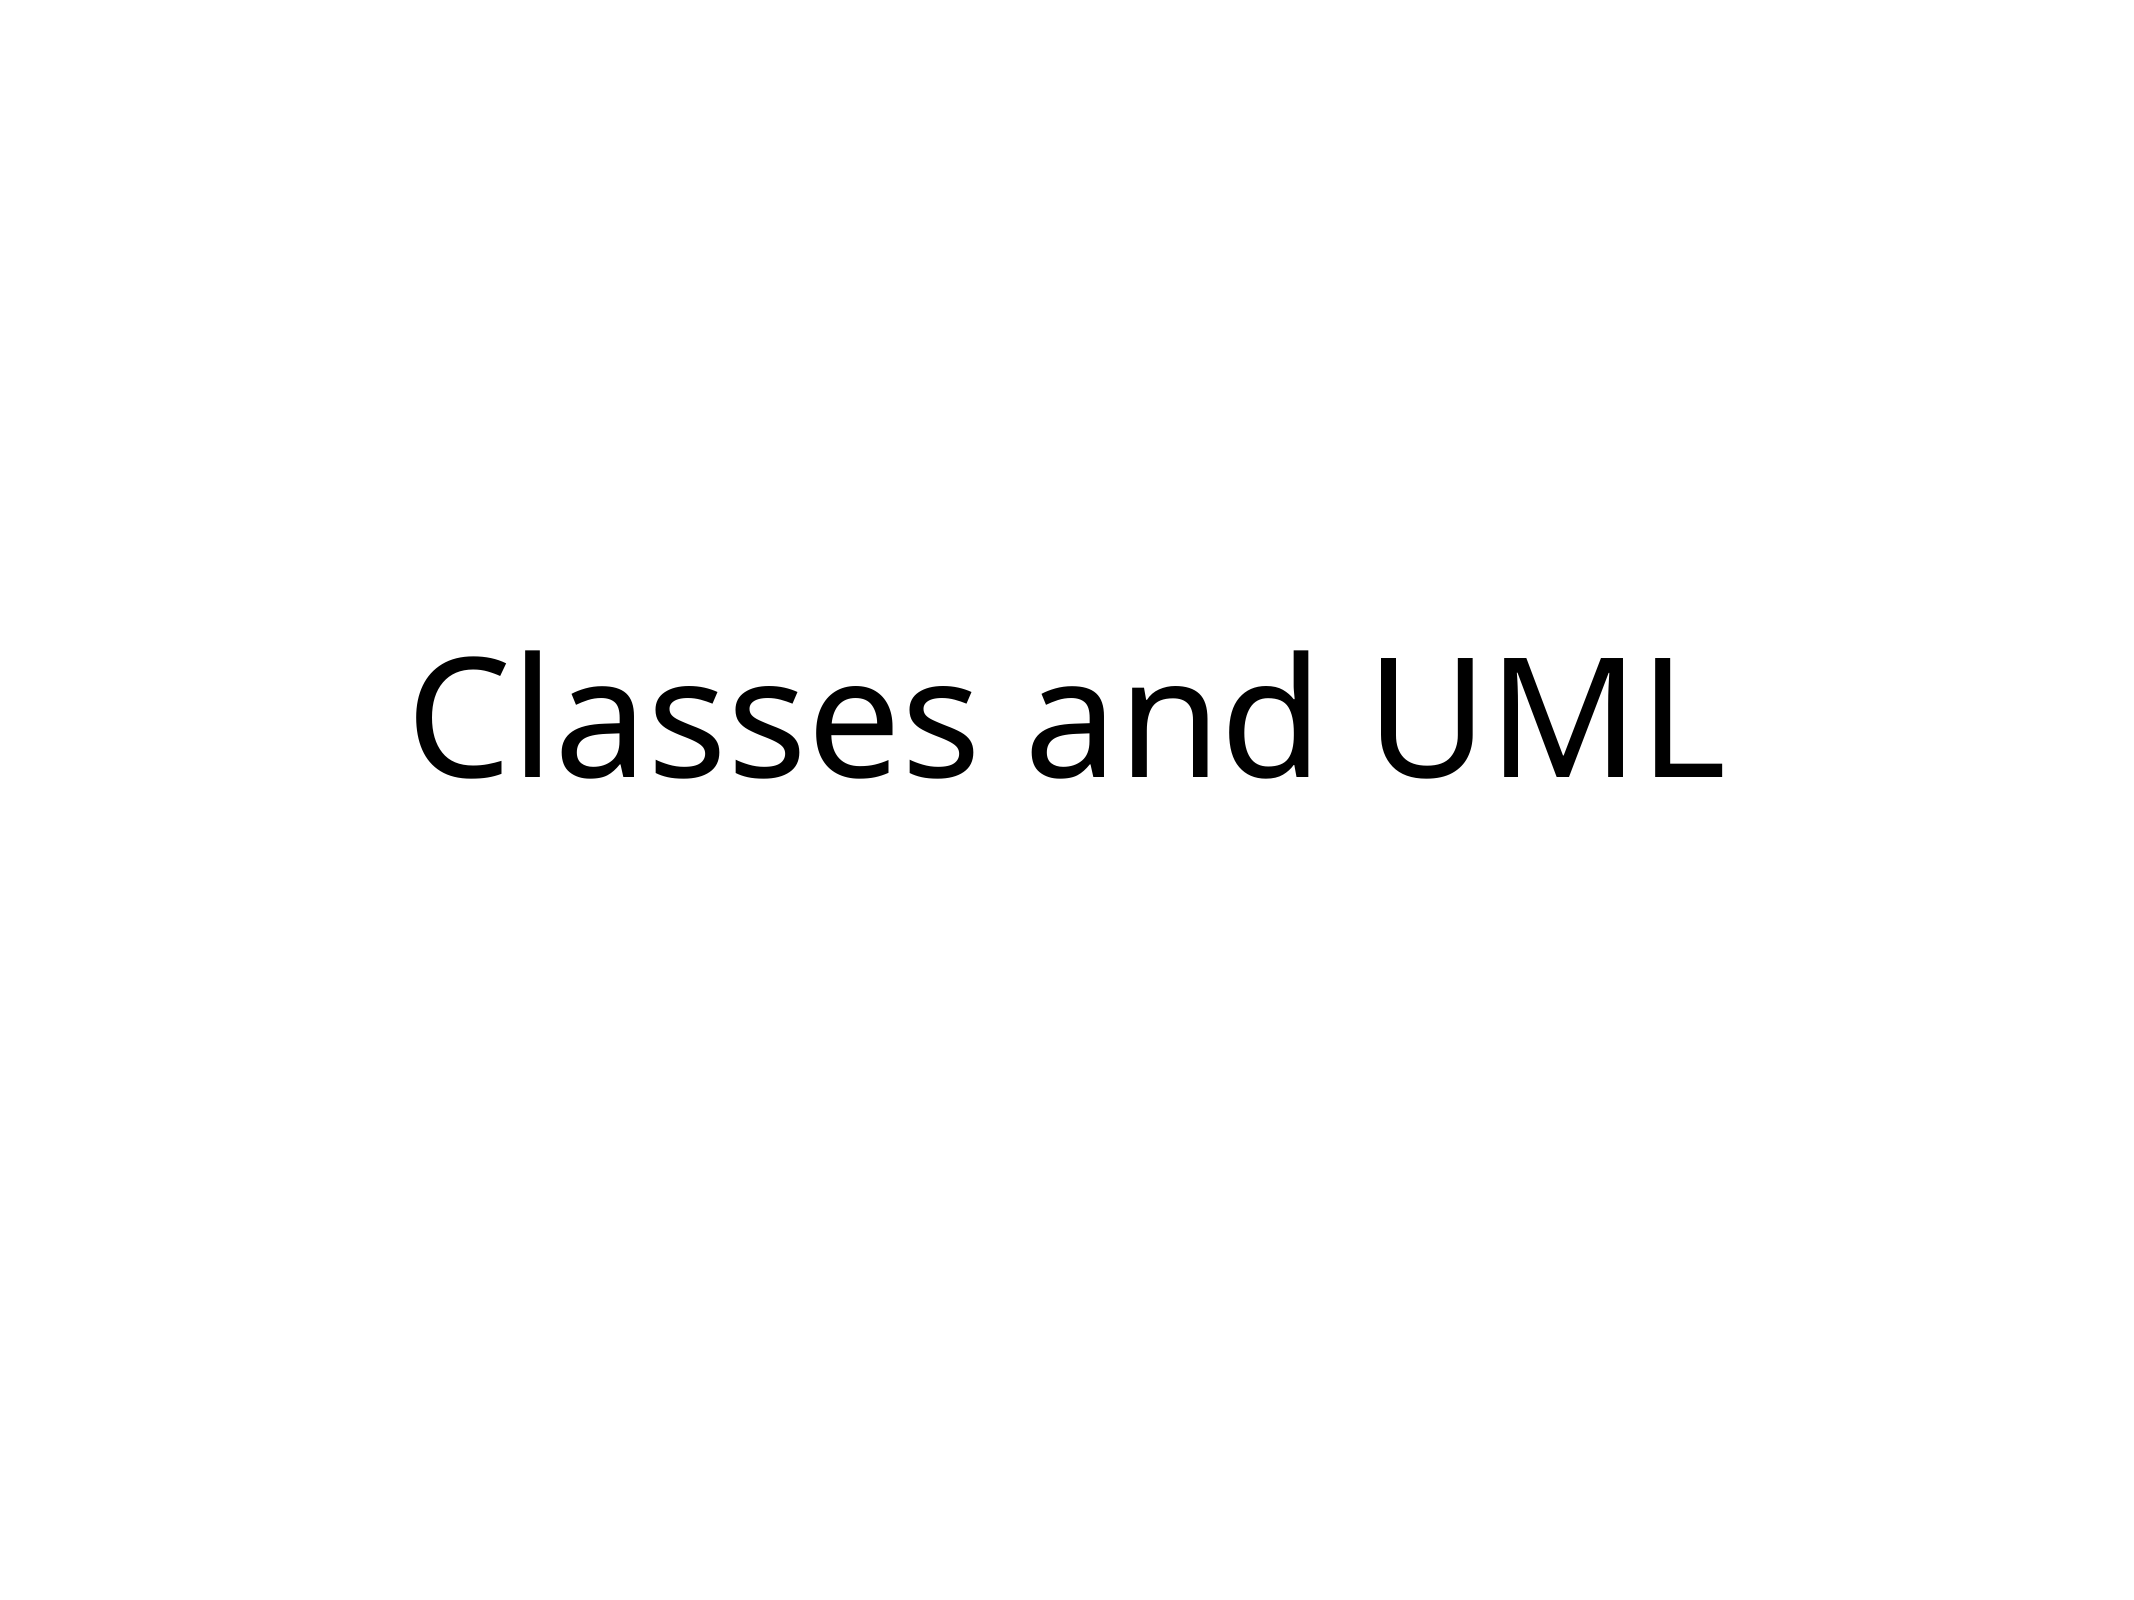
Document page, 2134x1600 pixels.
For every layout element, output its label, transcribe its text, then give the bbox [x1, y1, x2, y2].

title Classes and UML [207, 268, 1926, 811]
